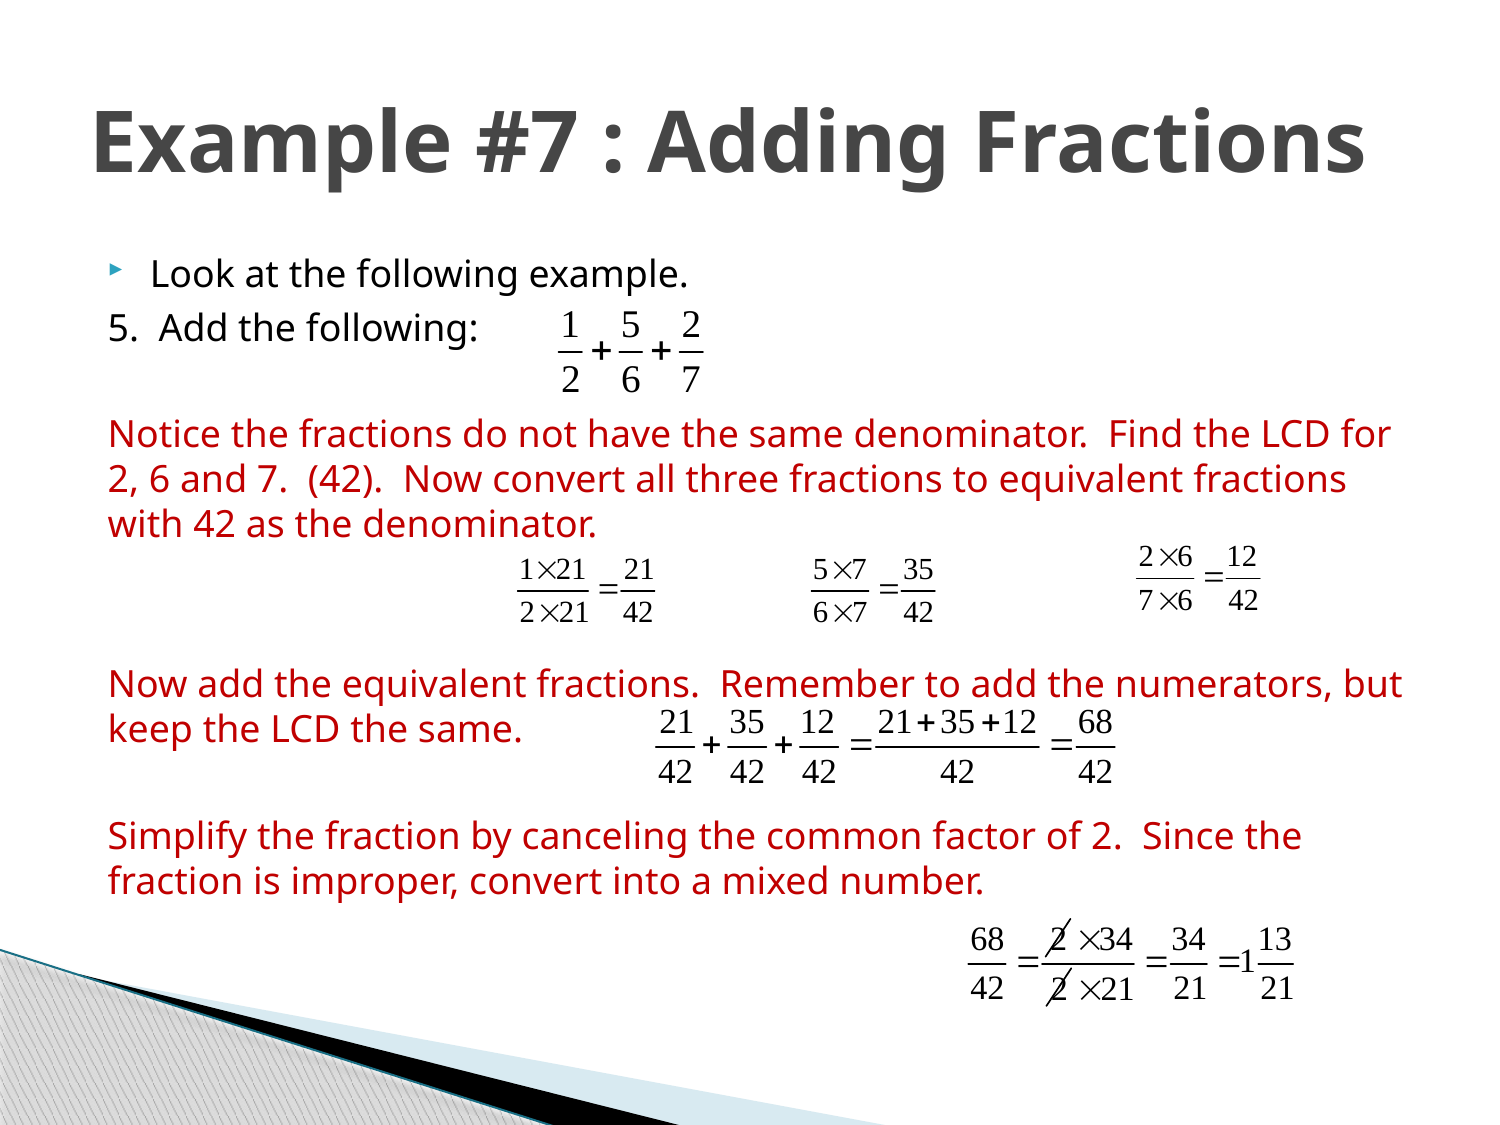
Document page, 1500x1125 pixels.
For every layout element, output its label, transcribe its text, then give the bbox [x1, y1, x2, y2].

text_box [805, 549, 943, 630]
title Example #7 : Adding Fractions [75, 45, 1425, 233]
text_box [962, 912, 1300, 1013]
list Look at the following example. 5. Add the following: Notice the fractions do not have the same denominator. Find the LCD for 2, 6 and 7. (42). Now convert all three fractions to equivalent fractions with 42 as the denominator. Now add the equivalent fractions. Remember to add the numerators, but keep the LCD the same. Simplify the fraction by canceling the common factor of 2. Since the fraction is improper, convert into a mixed number. [75, 243, 1425, 986]
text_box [512, 549, 662, 630]
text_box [551, 299, 713, 402]
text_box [1131, 537, 1268, 618]
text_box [649, 699, 1123, 792]
